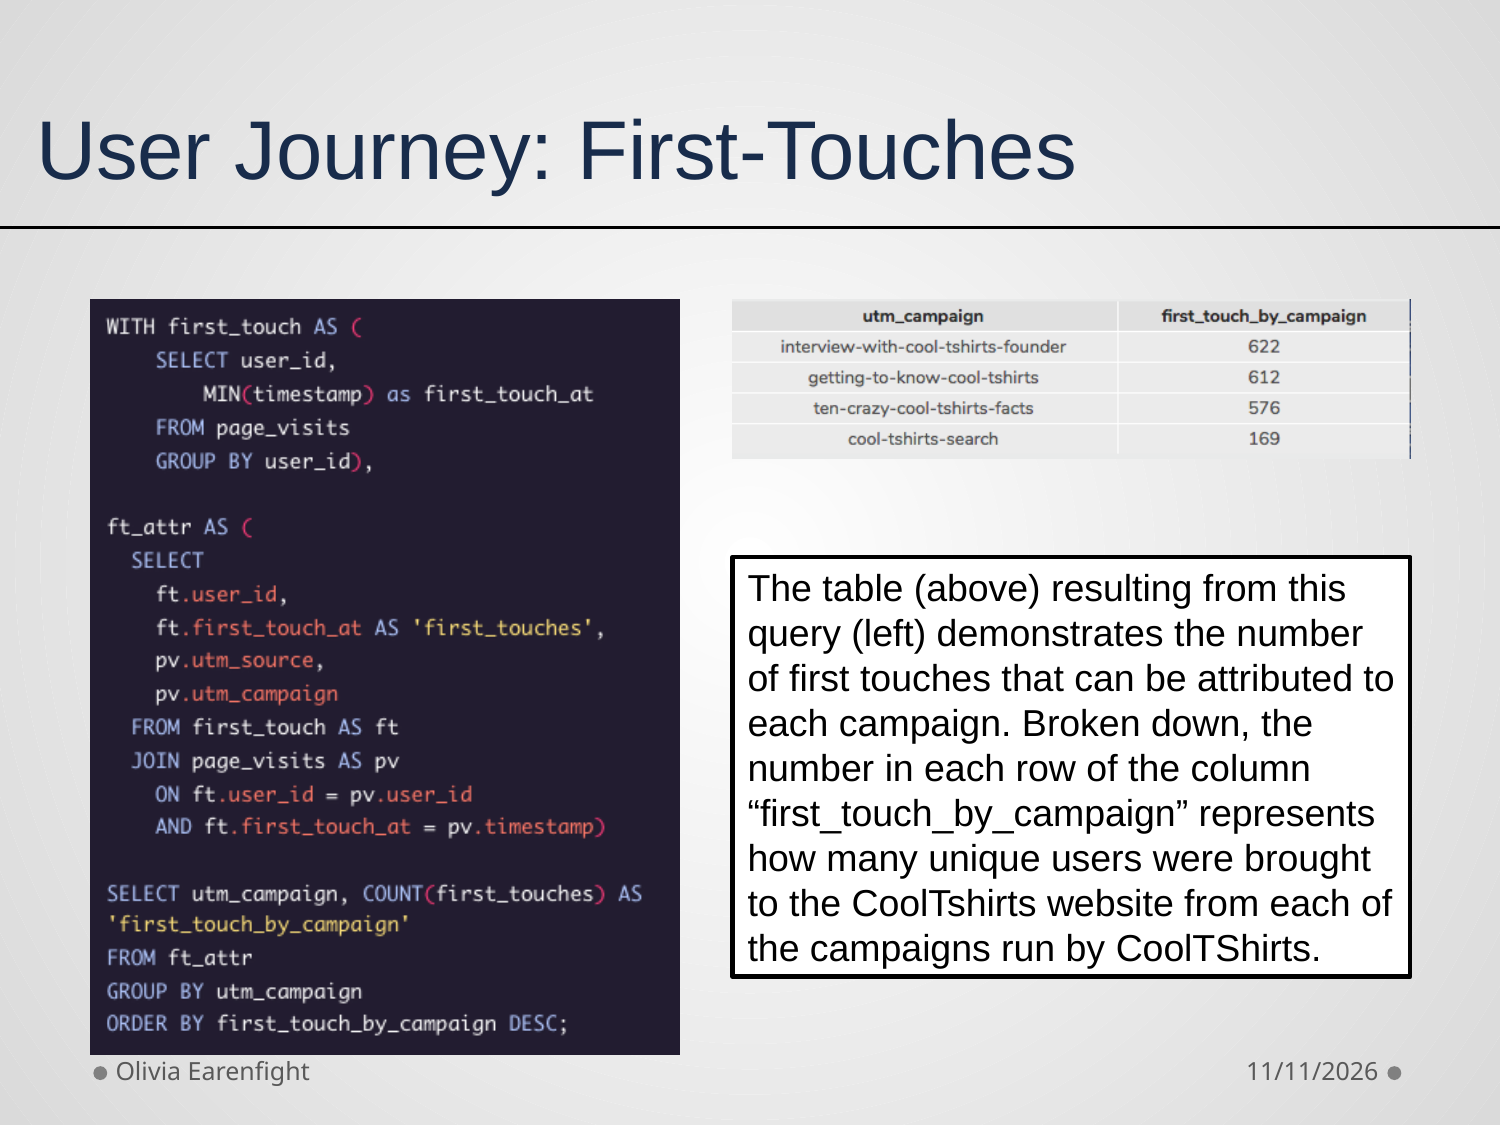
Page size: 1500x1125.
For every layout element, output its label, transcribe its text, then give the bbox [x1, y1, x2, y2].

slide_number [1043, 1042, 1386, 1103]
picture [90, 299, 680, 1055]
text_box The table (above) resulting from this query (left) demonstrates the number of first touches that can be attributed to each campaign. Broken down, the number in each row of the column “first_touch_by_campaign” represents how many unique users were brought to the CoolTshirts website from each of the campaigns run by CoolTShirts. [730, 555, 1412, 979]
title User Journey: First-Touches [20, 58, 1371, 204]
footer Olivia Earenfight [108, 1062, 576, 1103]
picture [732, 299, 1411, 459]
